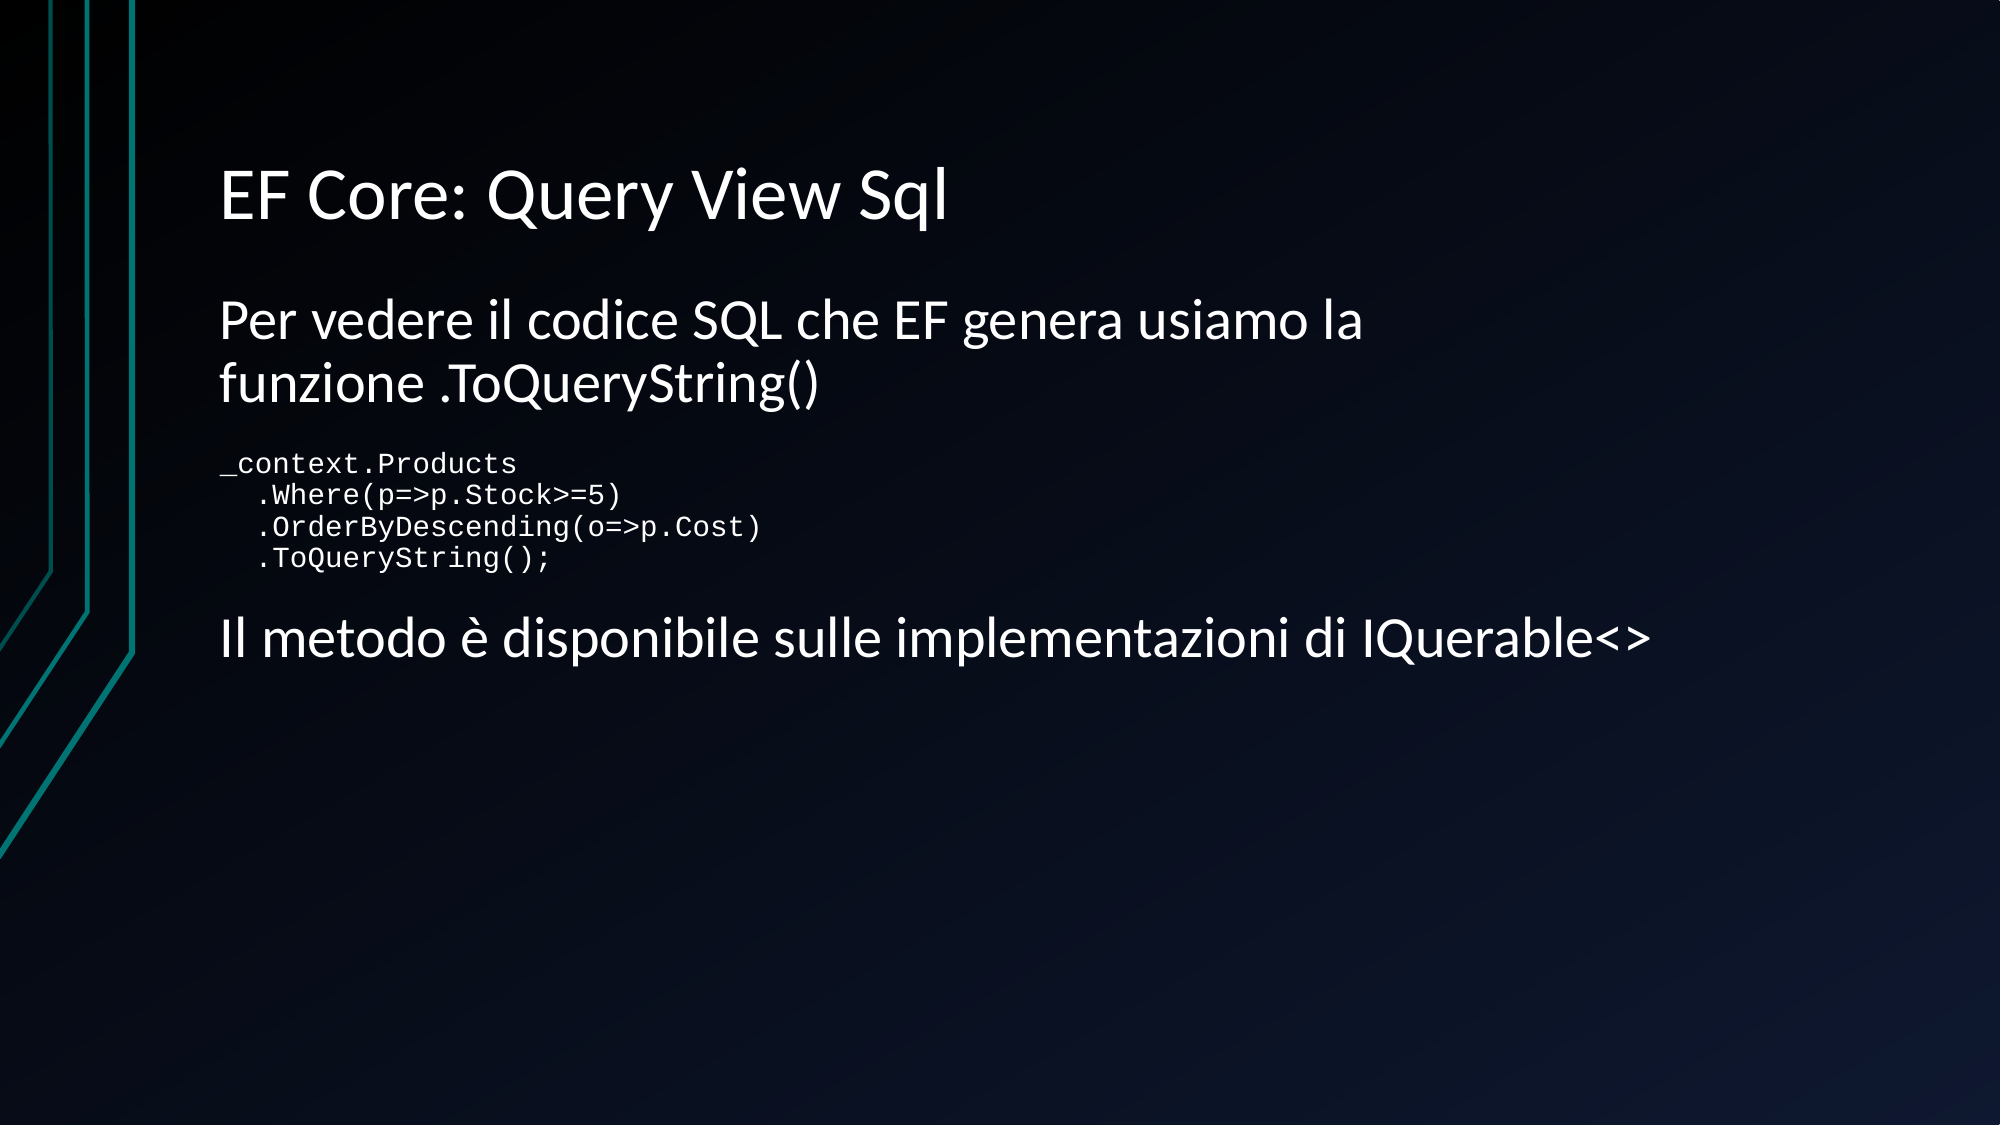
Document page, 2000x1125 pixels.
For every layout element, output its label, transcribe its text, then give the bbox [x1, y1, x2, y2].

list Per vedere il codice SQL che EF genera usiamo la funzione .ToQueryString() _context.Products .Where(p=>p.Stock>=5) .OrderByDescending(o=>p.Cost) .ToQueryString(); Il metodo è disponibile sulle implementazioni di IQuerable<> [199, 279, 1900, 1012]
title EF Core: Query View Sql [199, 45, 1900, 246]
